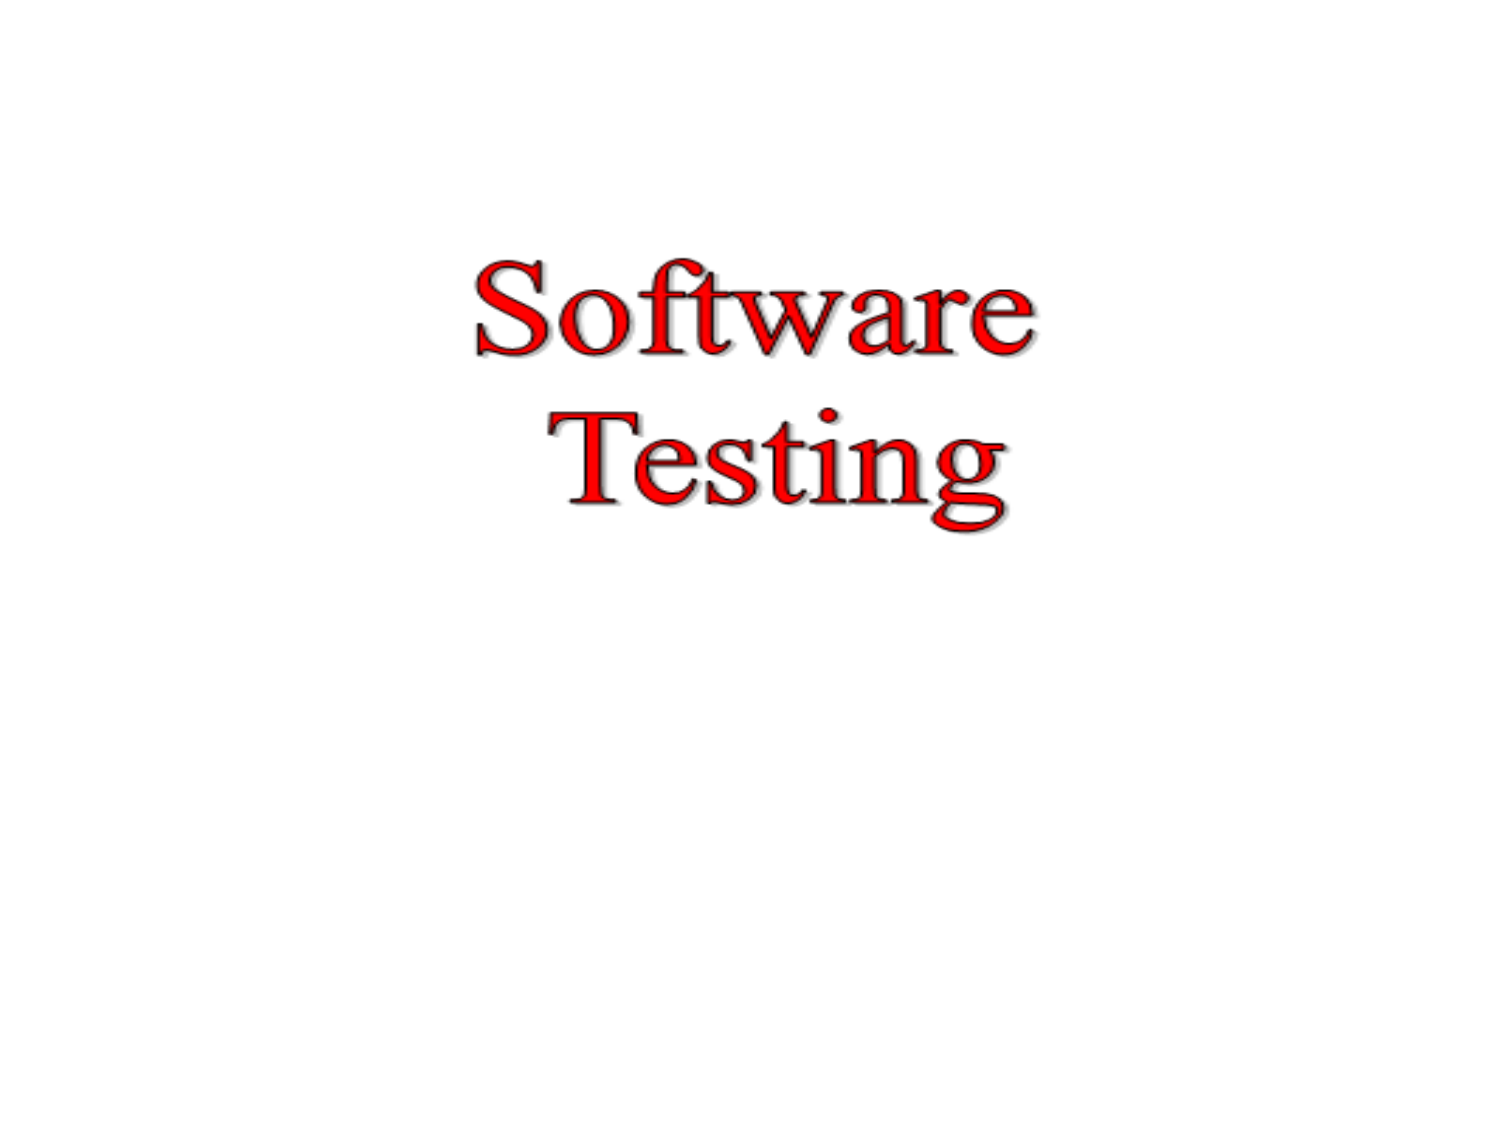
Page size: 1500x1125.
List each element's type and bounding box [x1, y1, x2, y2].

picture [449, 237, 1076, 551]
